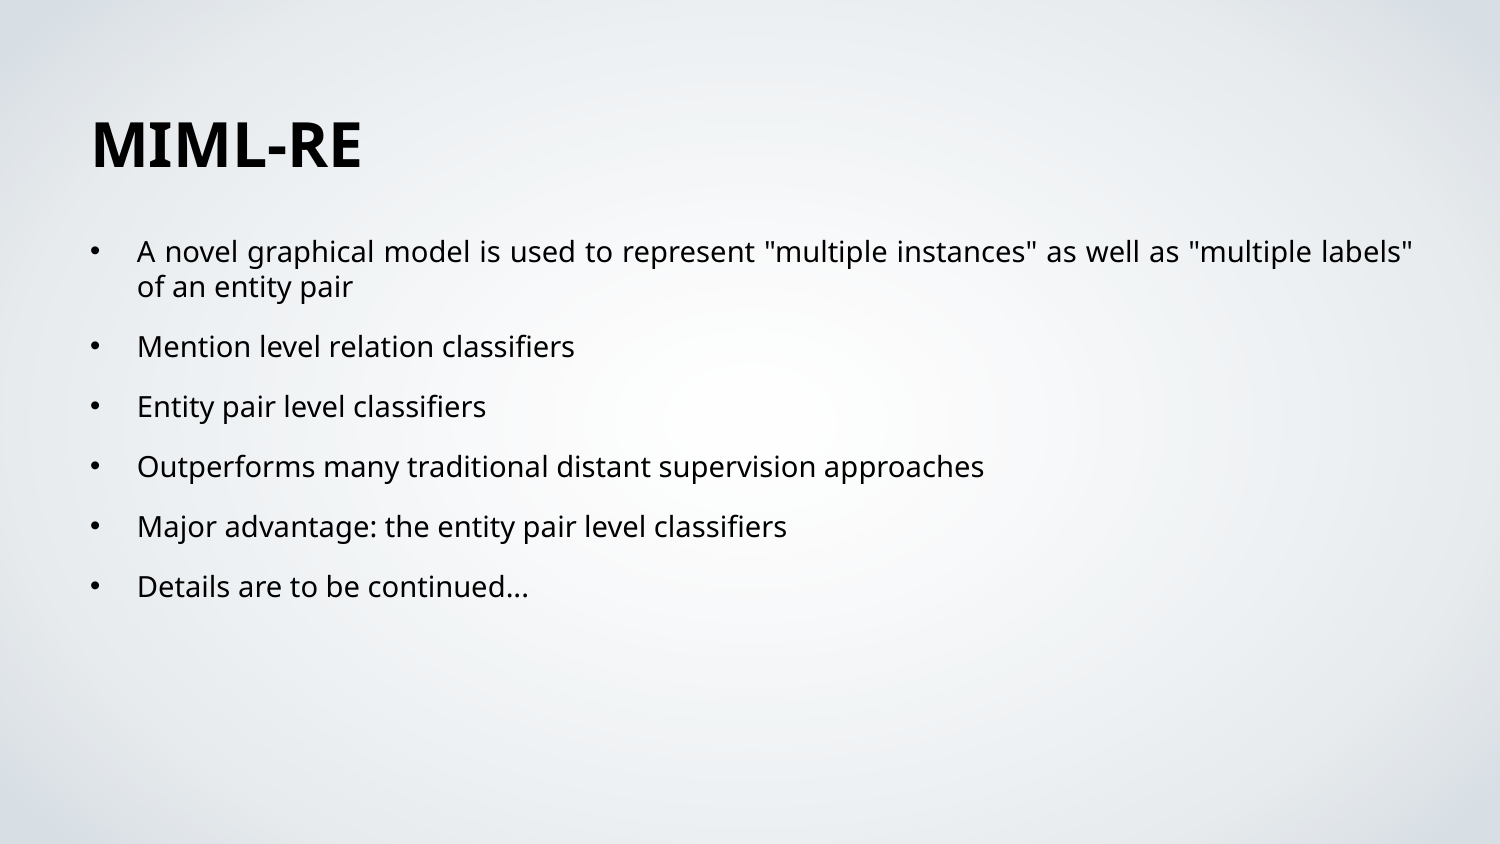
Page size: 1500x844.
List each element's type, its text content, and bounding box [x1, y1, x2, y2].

text_box A novel graphical model is used to represent "multiple instances" as well as "multiple labels" of an entity pair Mention level relation classifiers Entity pair level classifiers Outperforms many traditional distant supervision approaches Major advantage: the entity pair level classifiers Details are to be continued... [78, 227, 1426, 609]
picture [0, 0, 1500, 844]
text_box MIML-RE [78, 99, 1447, 186]
